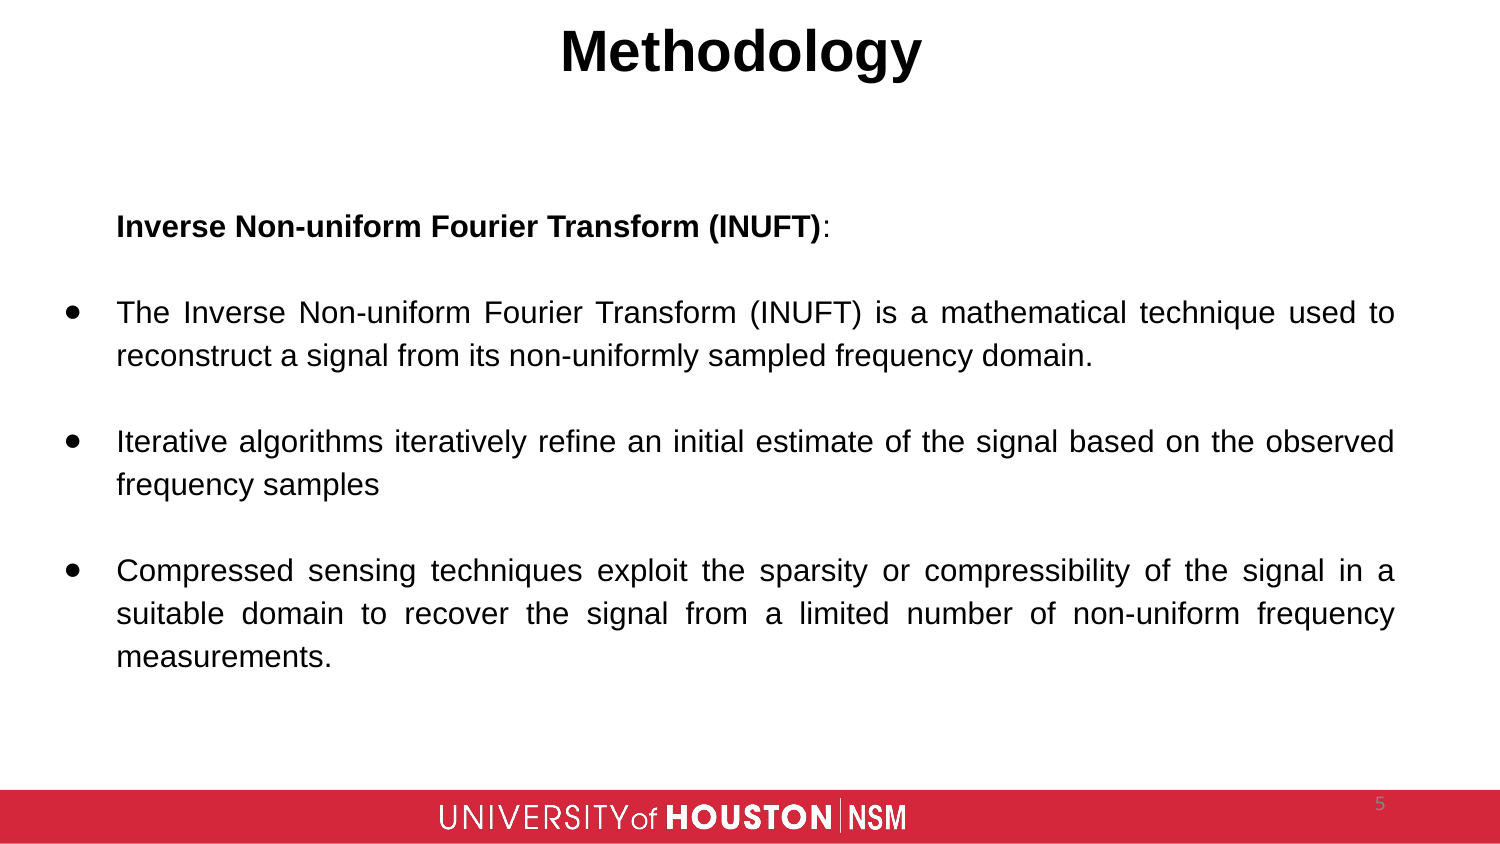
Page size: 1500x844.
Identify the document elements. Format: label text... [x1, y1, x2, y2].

slide_number ‹#› [1059, 782, 1397, 827]
picture [440, 798, 905, 833]
list Inverse Non-uniform Fourier Transform (INUFT): The Inverse Non-uniform Fourier Transform (INUFT) is a mathematical technique used to reconstruct a signal from its non-uniformly sampled frequency domain. Iterative algorithms iteratively refine an initial estimate of the signal based on the observed frequency samples Compressed sensing techniques exploit the sparsity or compressibility of the signal in a suitable domain to recover the signal from a limited number of non-uniform frequency measurements. [30, 194, 1409, 675]
title Methodology [103, 0, 1397, 106]
